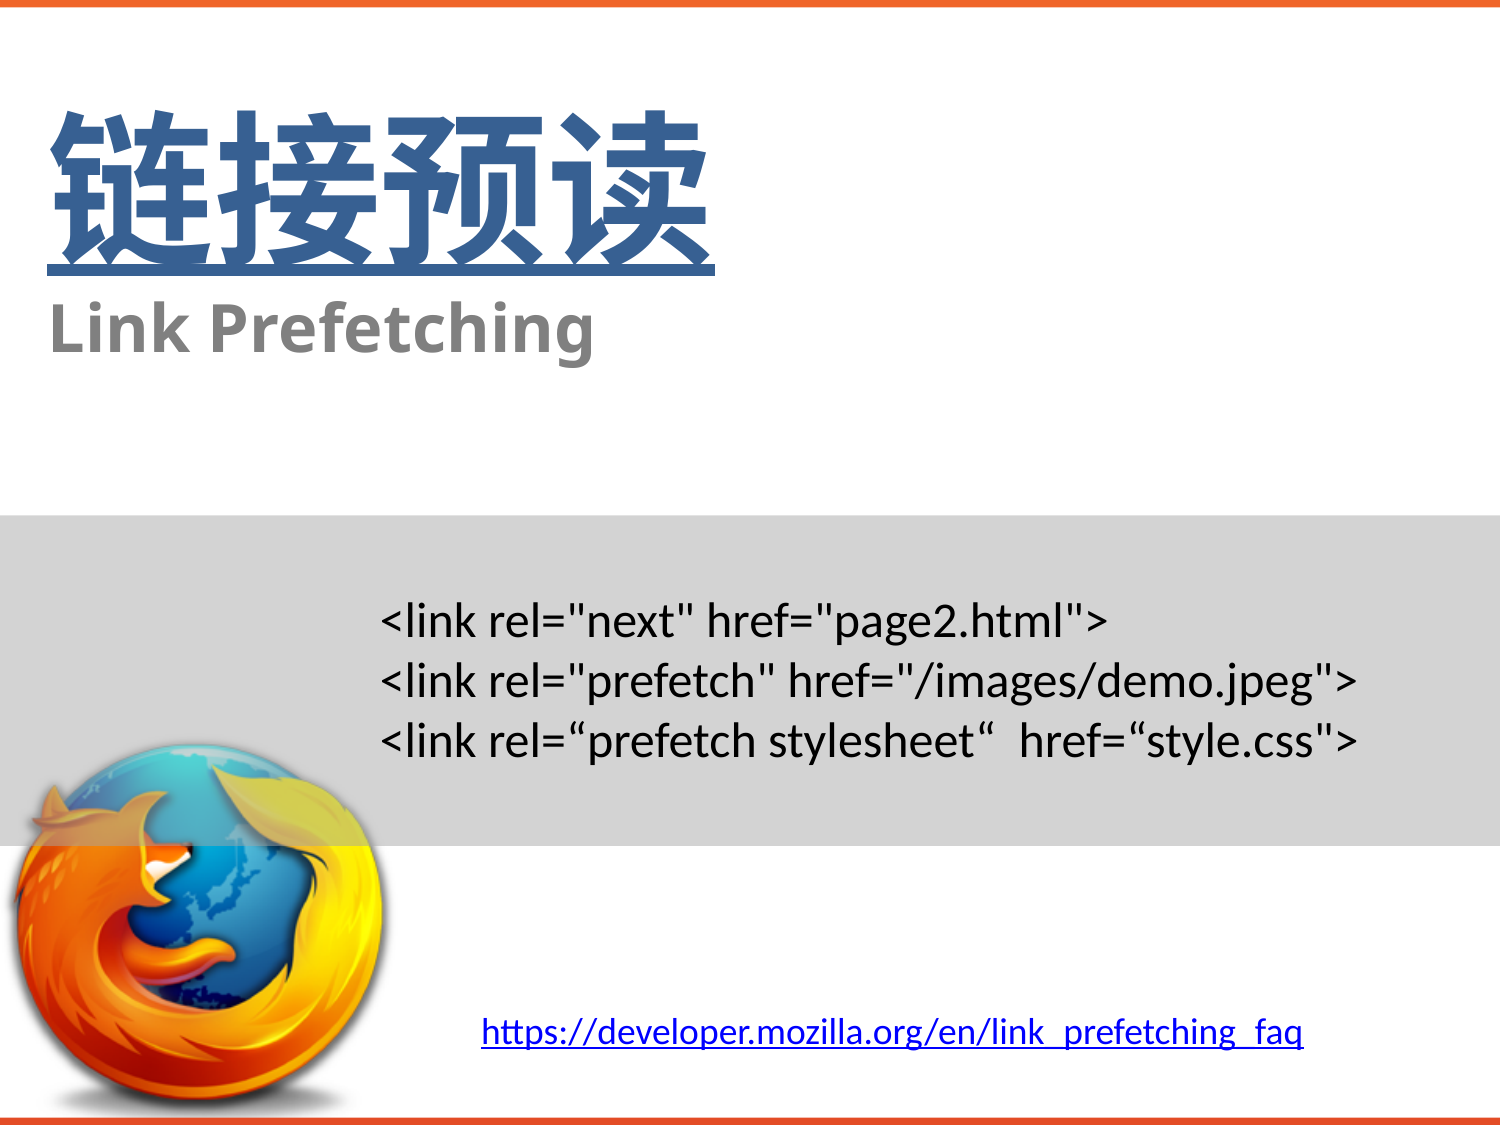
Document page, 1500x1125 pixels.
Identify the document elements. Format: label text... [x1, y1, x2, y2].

text_box [0, 513, 1500, 848]
text_box <link rel="next" href="page2.html"> <link rel="prefetch" href="/images/demo.jpeg"> <link rel=“prefetch stylesheet“ href=“style.css"> [364, 579, 1386, 820]
text_box https://developer.mozilla.org/en/link_prefetching_faq [466, 999, 1397, 1060]
text_box 链接预读 Link Prefetching [32, 78, 730, 418]
picture [0, 732, 399, 1125]
text_box [402, 1115, 1500, 1125]
text_box [0, 0, 1500, 10]
